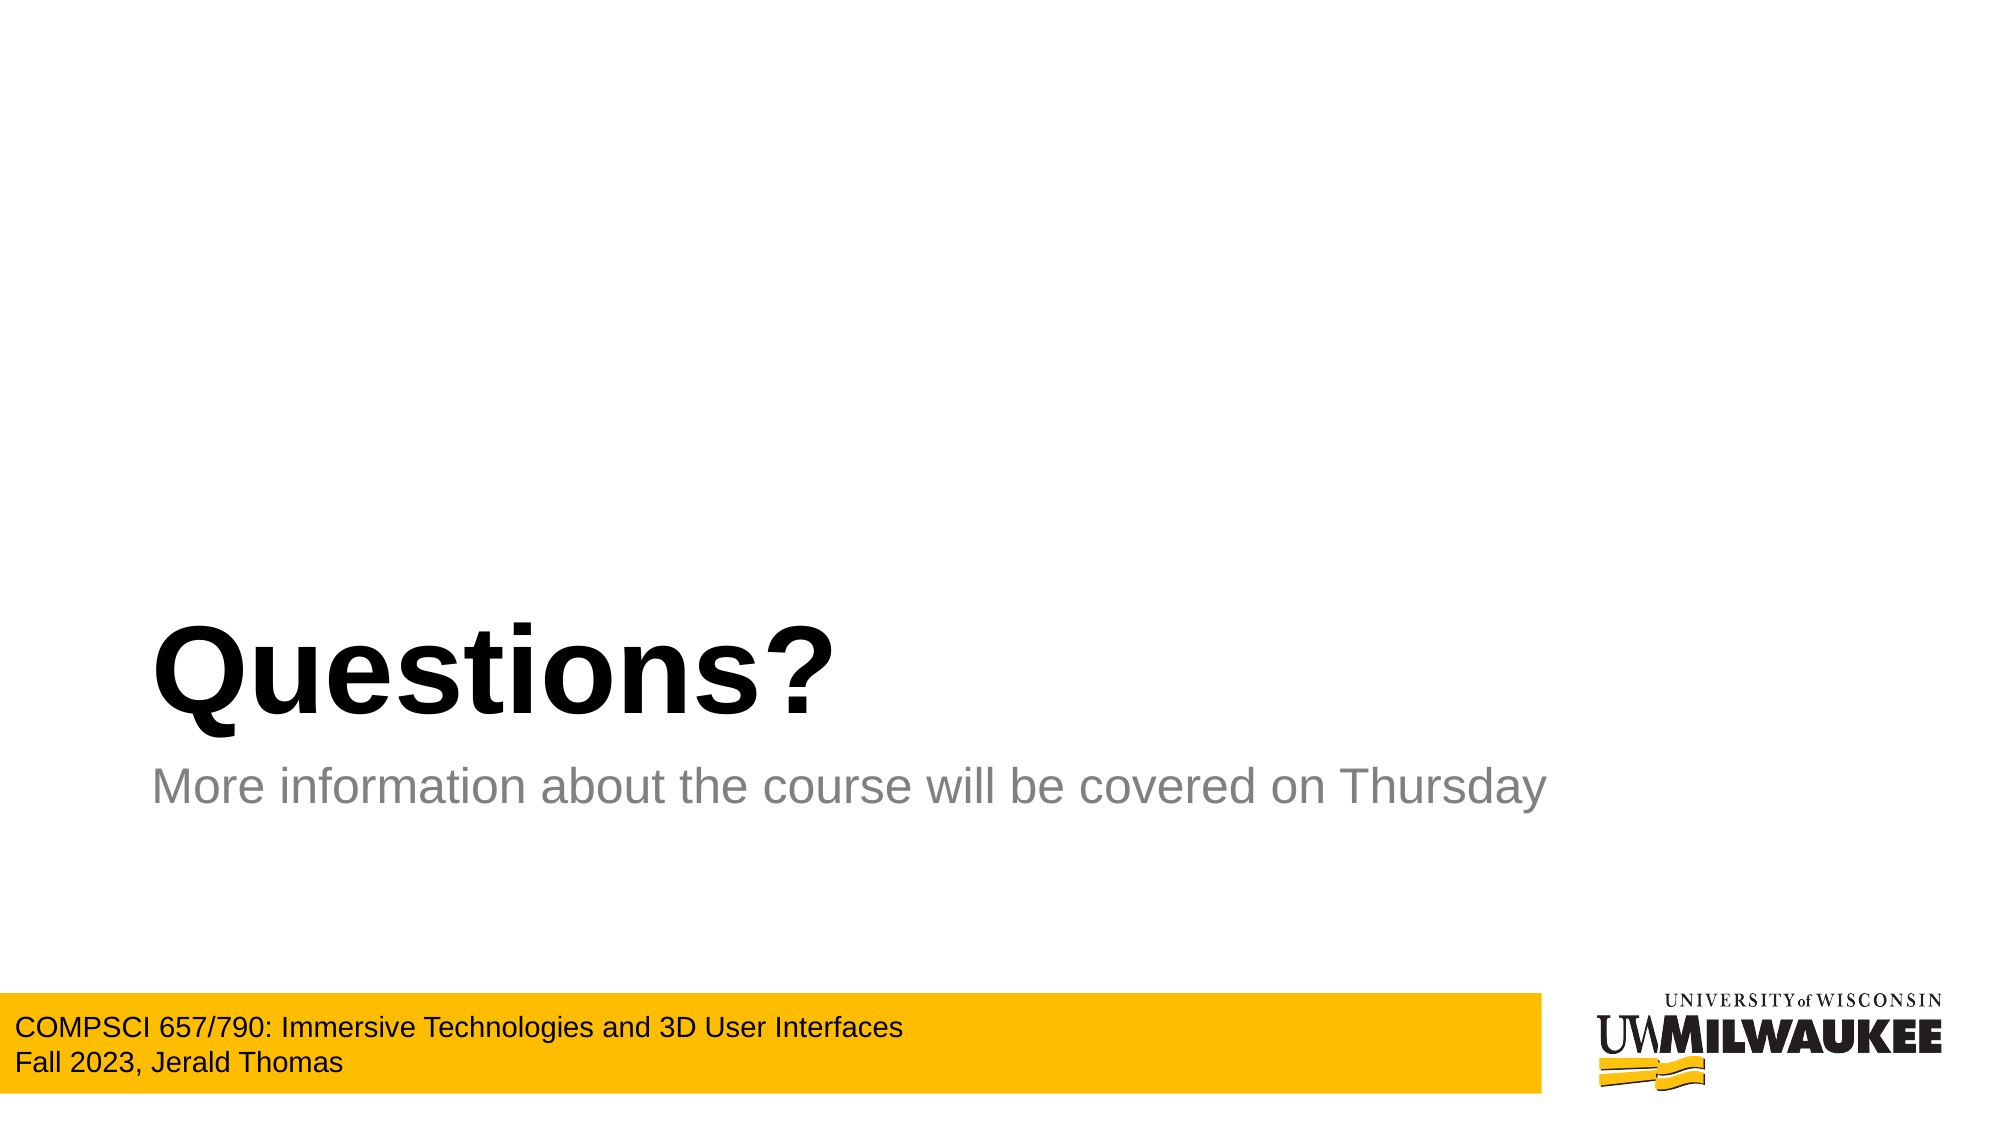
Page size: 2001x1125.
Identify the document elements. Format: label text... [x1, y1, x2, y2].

list More information about the course will be covered on Thursday [136, 752, 1862, 855]
picture [1597, 993, 1942, 1094]
title Questions? [136, 280, 1862, 749]
